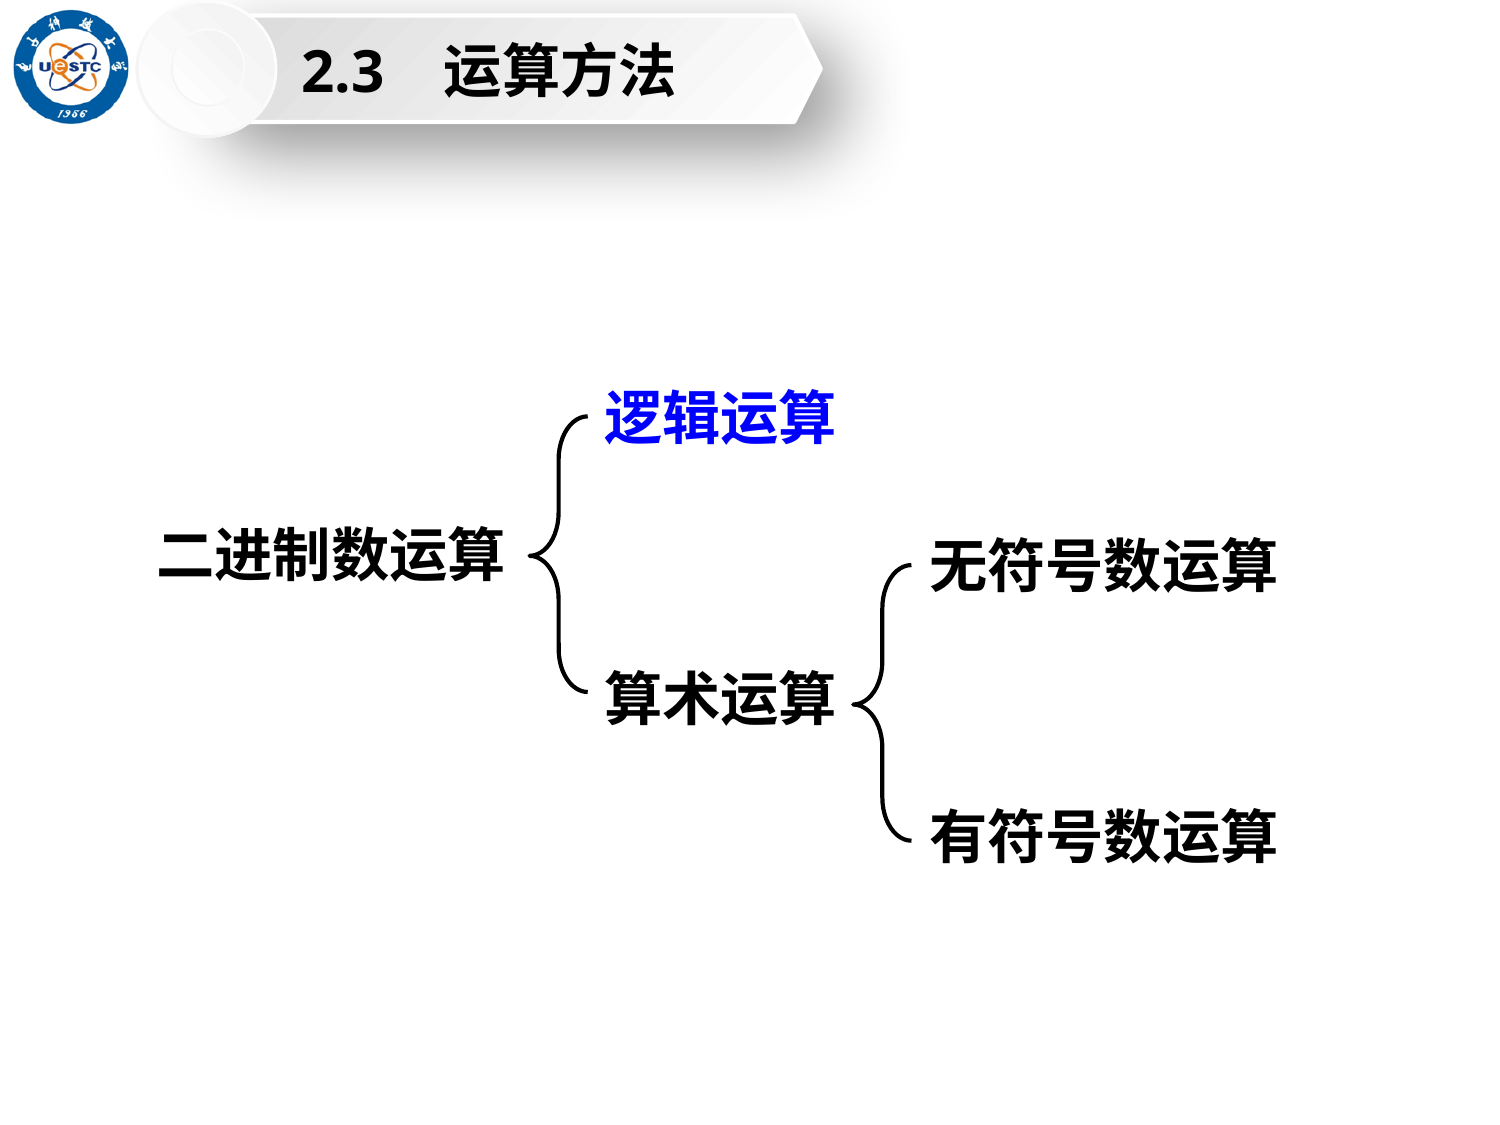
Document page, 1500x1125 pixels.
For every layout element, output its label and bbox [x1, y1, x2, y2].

text_box [135, 0, 822, 138]
text_box [138, 373, 1297, 879]
picture [6, 8, 135, 126]
